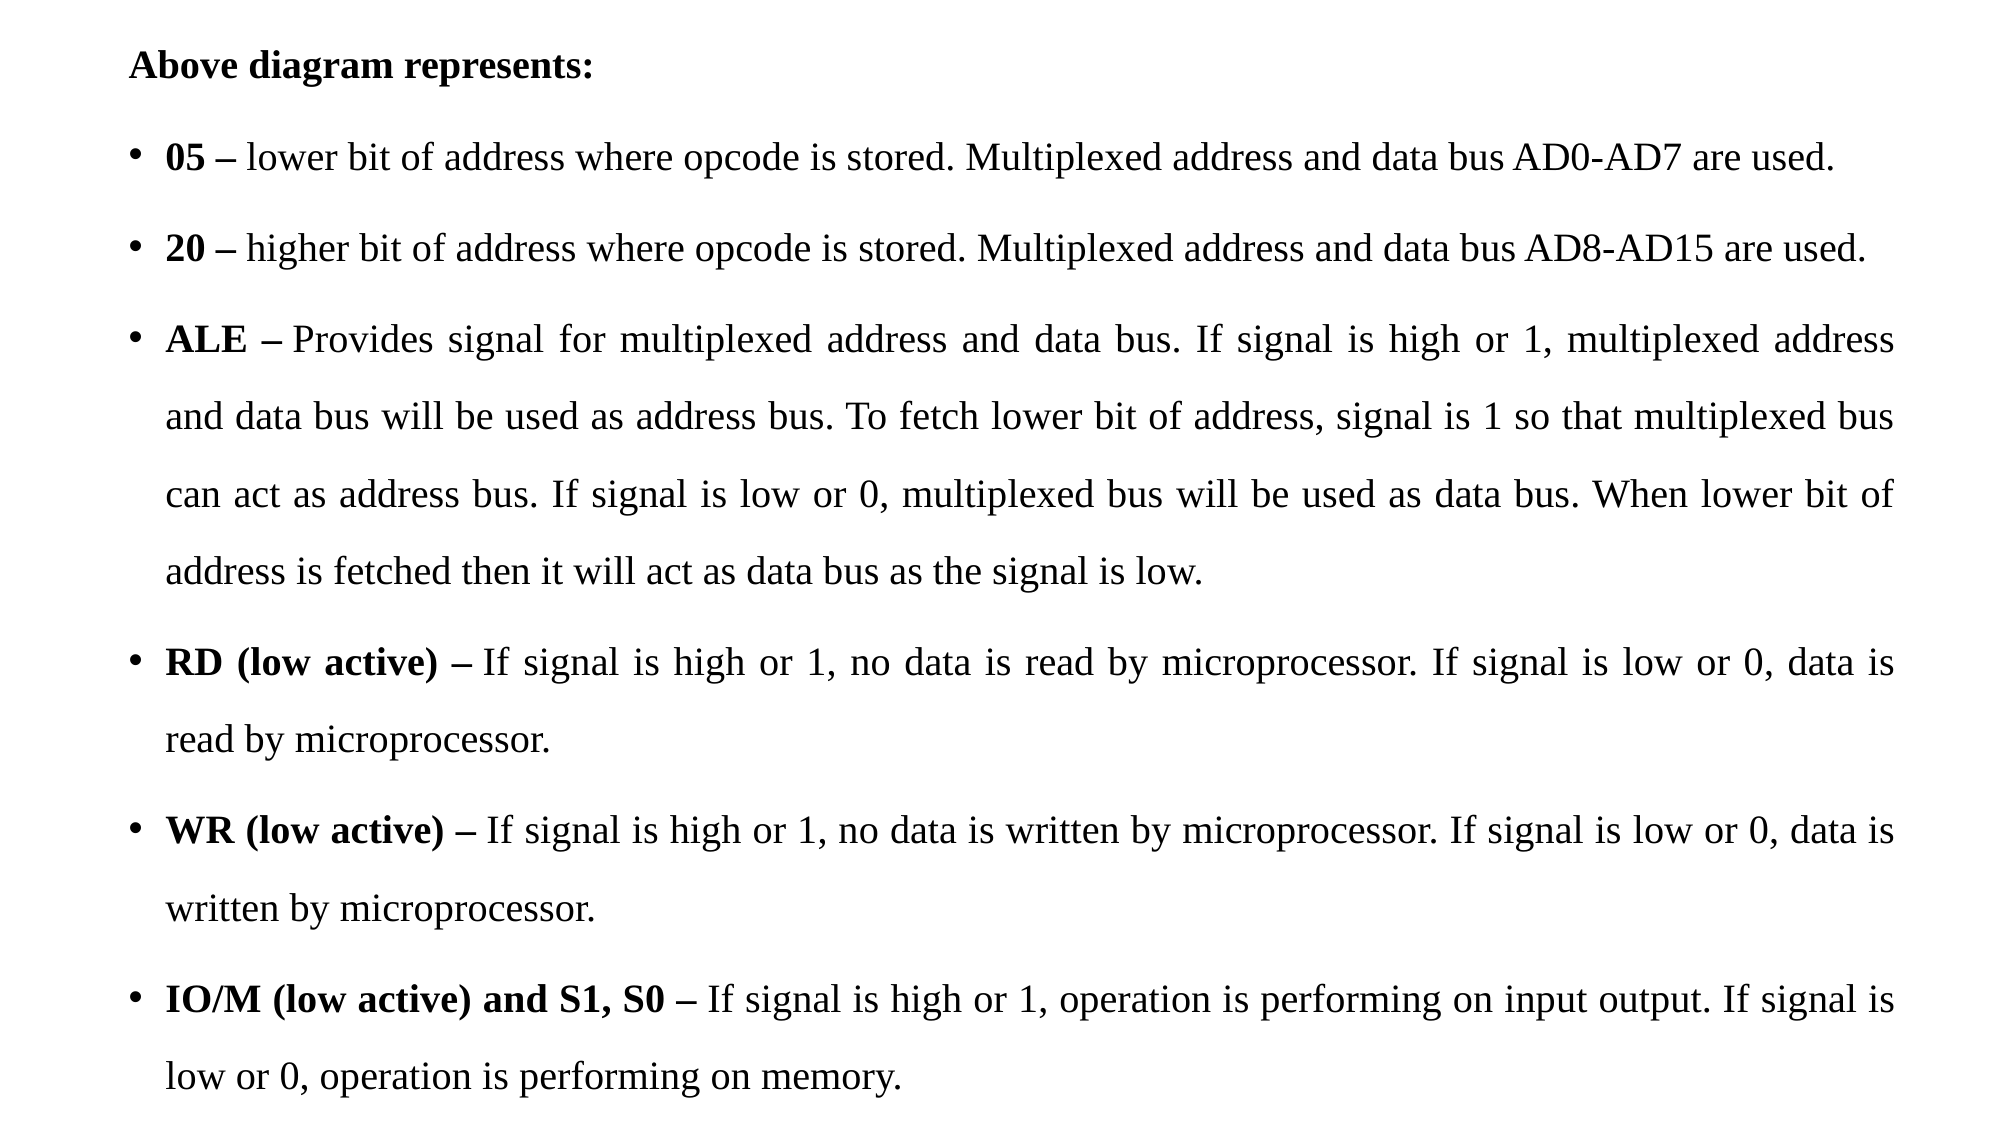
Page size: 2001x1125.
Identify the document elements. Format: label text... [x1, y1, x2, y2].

list Above diagram represents: 05 – lower bit of address where opcode is stored. Multiplexed address and data bus AD0-AD7 are used. 20 – higher bit of address where opcode is stored. Multiplexed address and data bus AD8-AD15 are used. ALE – Provides signal for multiplexed address and data bus. If signal is high or 1, multiplexed address and data bus will be used as address bus. To fetch lower bit of address, signal is 1 so that multiplexed bus can act as address bus. If signal is low or 0, multiplexed bus will be used as data bus. When lower bit of address is fetched then it will act as data bus as the signal is low. RD (low active) – If signal is high or 1, no data is read by microprocessor. If signal is low or 0, data is read by microprocessor. WR (low active) – If signal is high or 1, no data is written by microprocessor. If signal is low or 0, data is written by microprocessor. IO/M (low active) and S1, S0 – If signal is high or 1, operation is performing on input output. If signal is low or 0, operation is performing on memory. [113, 2, 1912, 1125]
